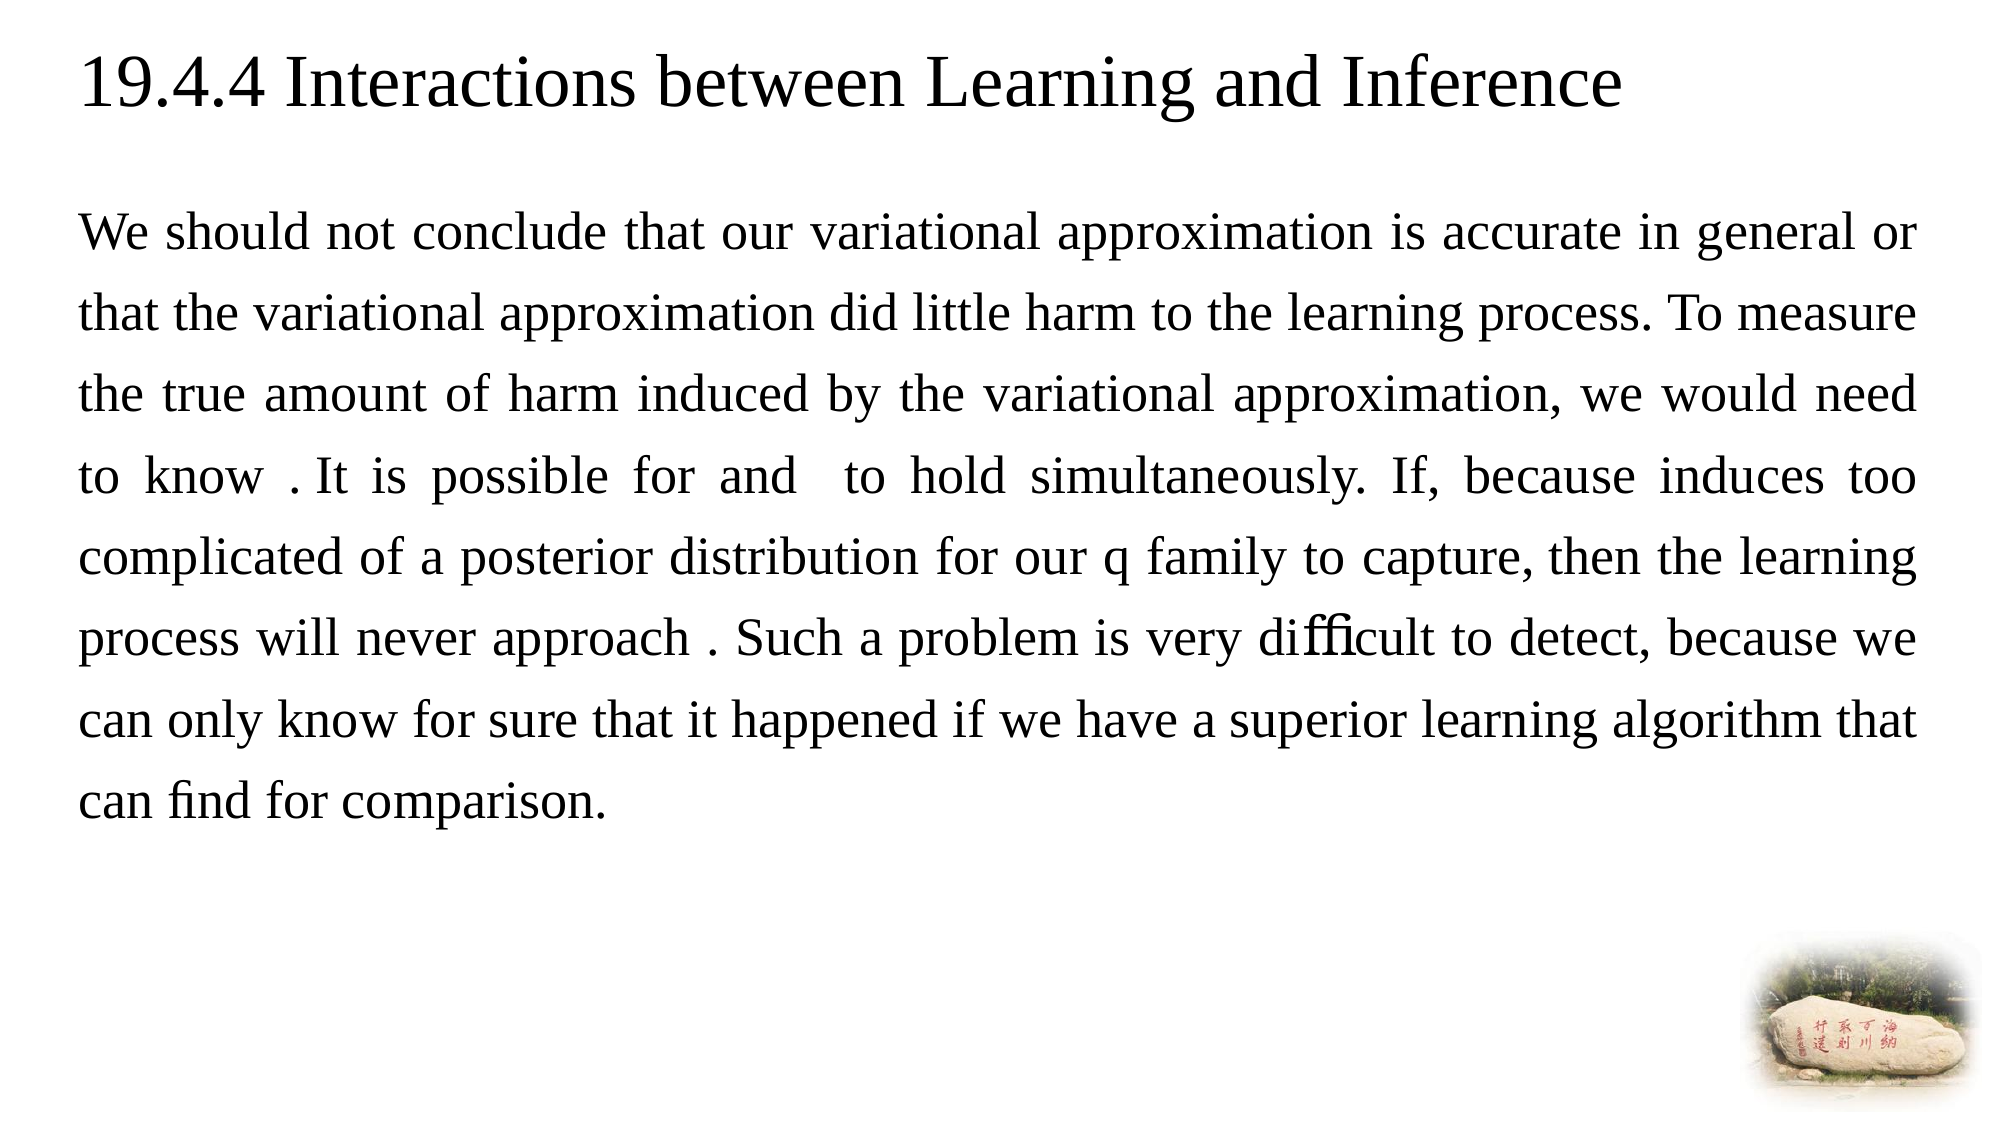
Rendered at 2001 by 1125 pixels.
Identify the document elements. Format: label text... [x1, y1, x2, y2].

title 19.4.4 Interactions between Learning and Inference [63, 21, 1936, 142]
picture [1740, 927, 1985, 1112]
